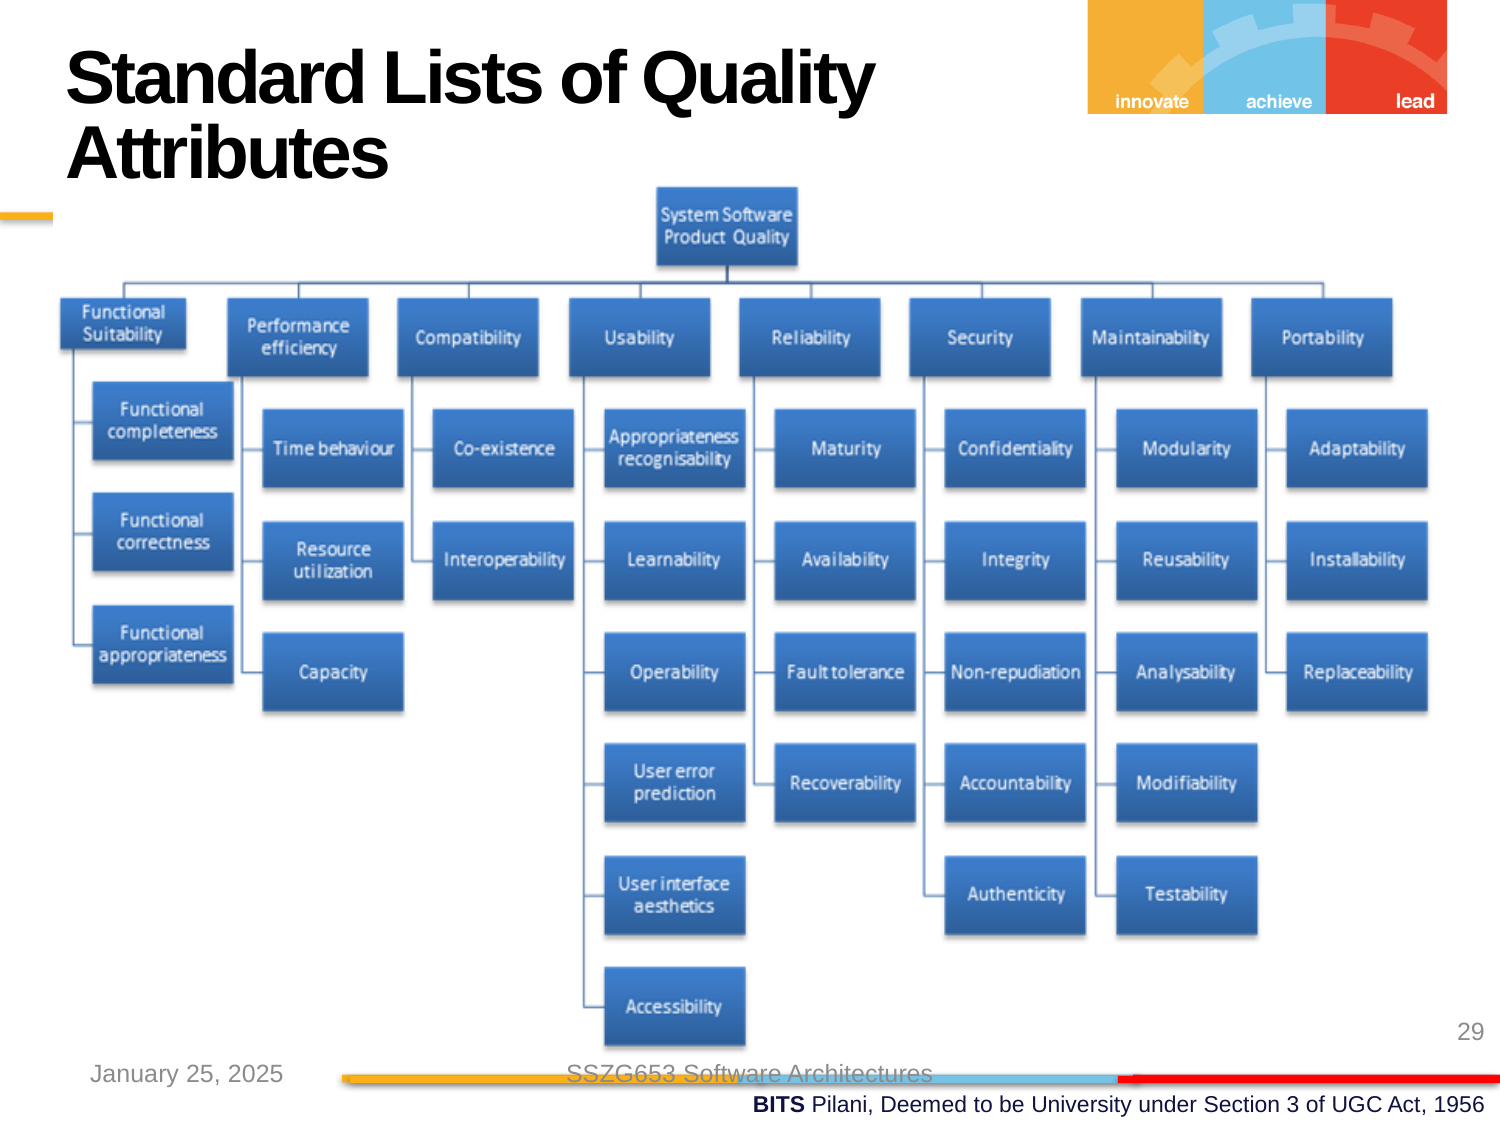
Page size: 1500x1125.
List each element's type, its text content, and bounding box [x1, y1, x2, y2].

slide_number 29 [1439, 1000, 1500, 1061]
picture [52, 184, 1436, 1059]
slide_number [75, 1067, 425, 1103]
list Standard Lists of Quality Attributes [50, 24, 1088, 184]
picture [1087, 0, 1448, 114]
footer SSZG653 Software Architectures [512, 1067, 988, 1103]
